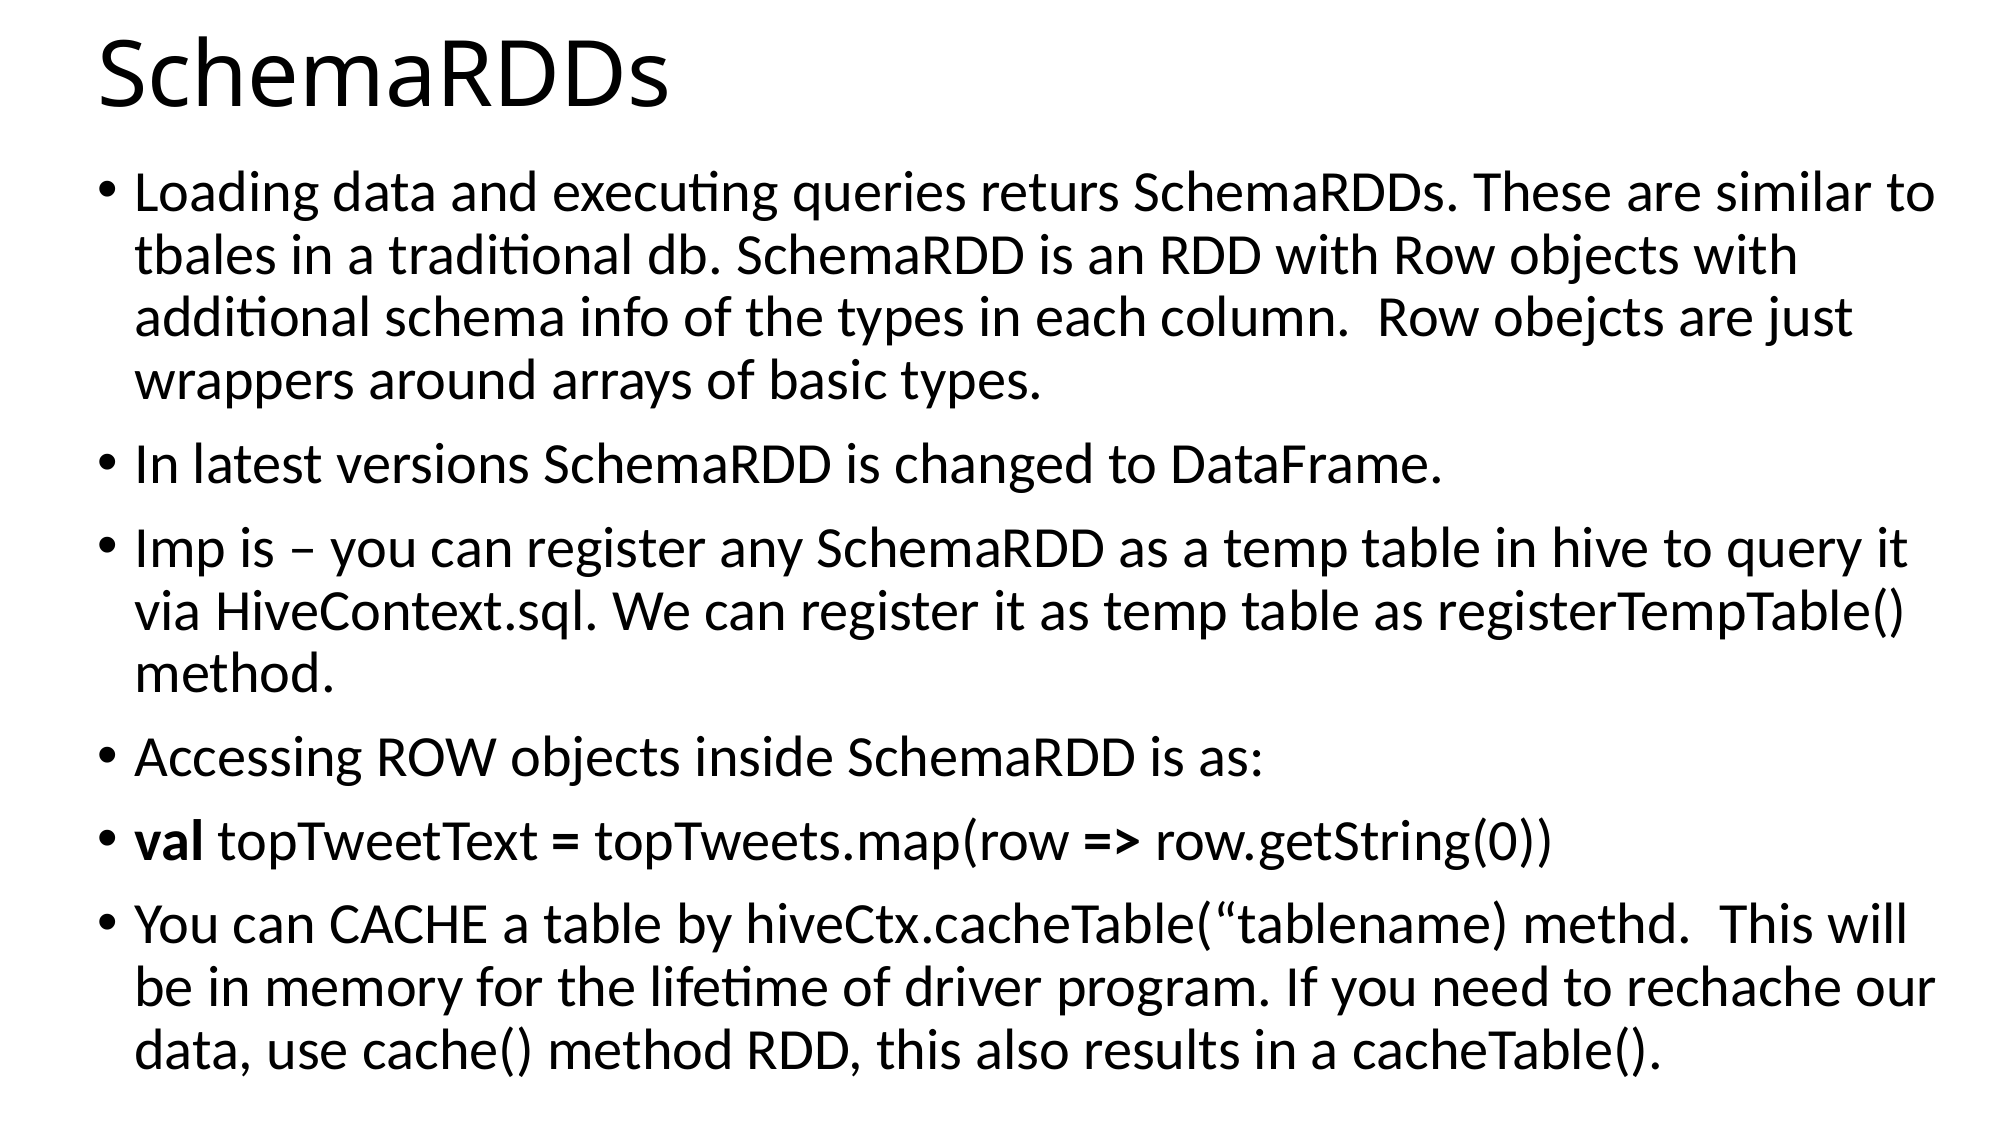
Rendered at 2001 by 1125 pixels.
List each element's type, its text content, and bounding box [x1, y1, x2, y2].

list Loading data and executing queries returs SchemaRDDs. These are similar to tbales in a traditional db. SchemaRDD is an RDD with Row objects with additional schema info of the types in each column. Row obejcts are just wrappers around arrays of basic types. In latest versions SchemaRDD is changed to DataFrame. Imp is – you can register any SchemaRDD as a temp table in hive to query it via HiveContext.sql. We can register it as temp table as registerTempTable() method. Accessing ROW objects inside SchemaRDD is as: val topTweetText = topTweets.map(row => row.getString(0)) You can CACHE a table by hiveCtx.cacheTable(“tablename) methd. This will be in memory for the lifetime of driver program. If you need to rechache our data, use cache() method RDD, this also results in a cacheTable(). [82, 153, 1972, 1125]
title SchemaRDDs [82, 0, 1933, 153]
